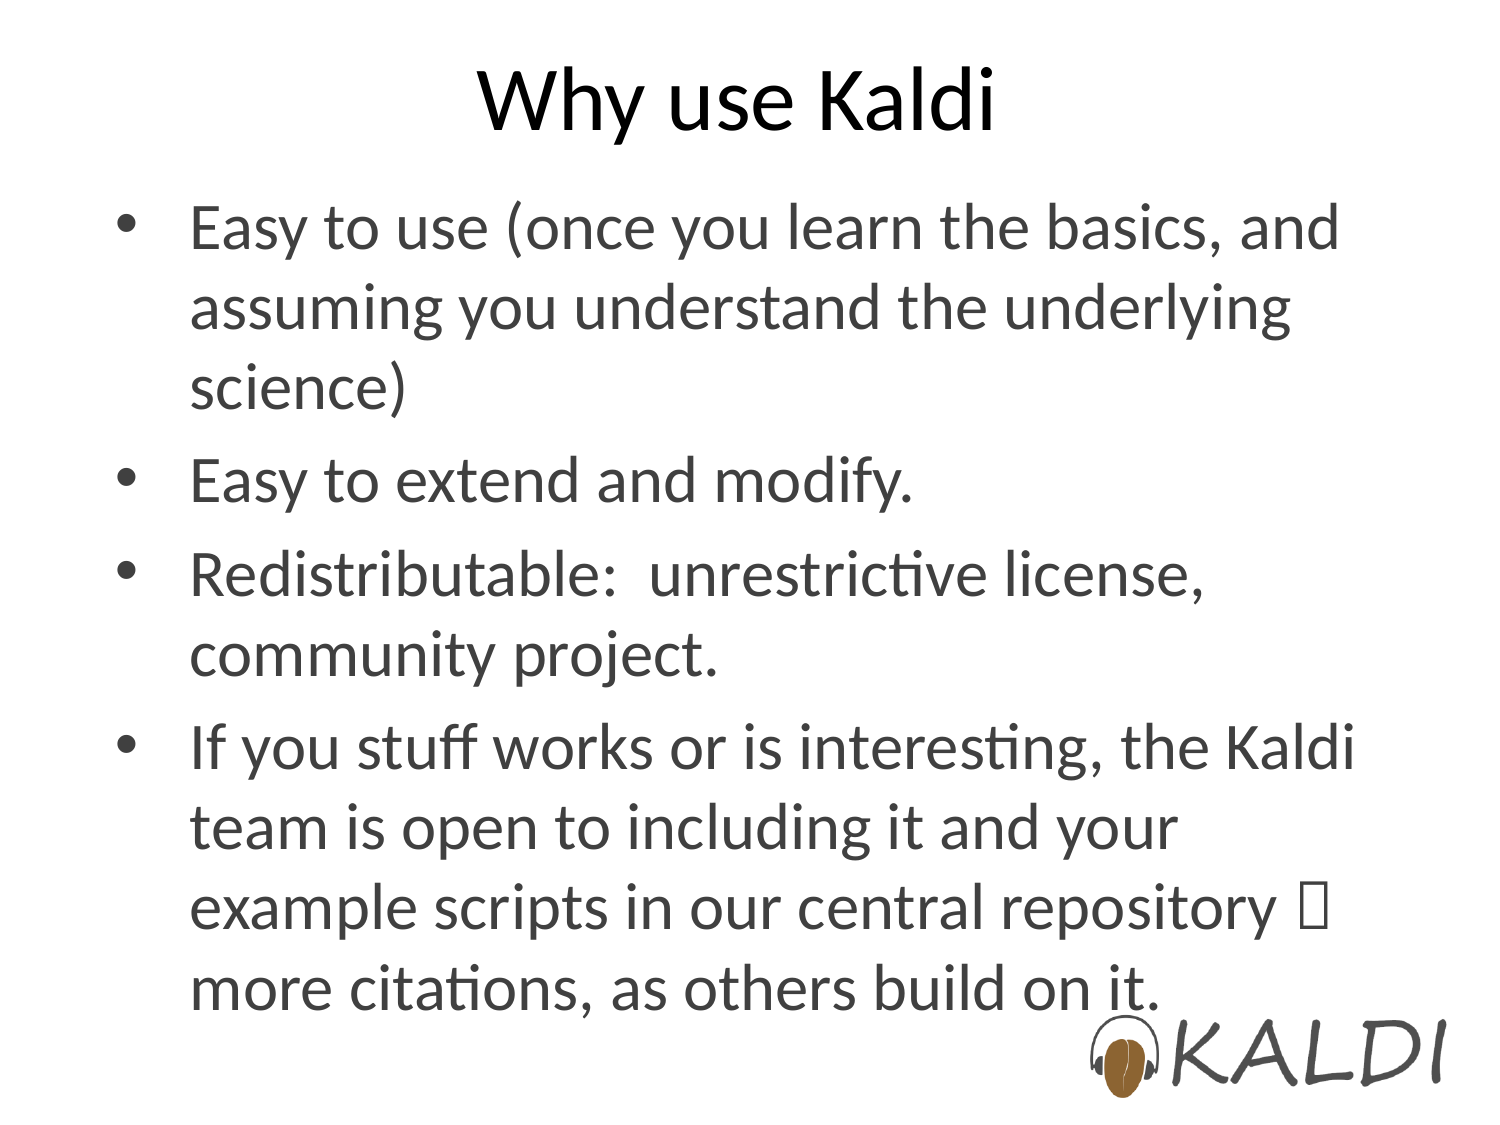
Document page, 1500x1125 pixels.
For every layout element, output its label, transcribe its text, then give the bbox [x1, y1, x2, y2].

title Why use Kaldi [99, 24, 1375, 163]
subtitle Easy to use (once you learn the basics, and assuming you understand the underlying science) Easy to extend and modify. Redistributable: unrestrictive license, community project. If you stuff works or is interesting, the Kaldi team is open to including it and your example scripts in our central repository  more citations, as others build on it. [99, 174, 1413, 1050]
picture [1087, 1012, 1464, 1104]
